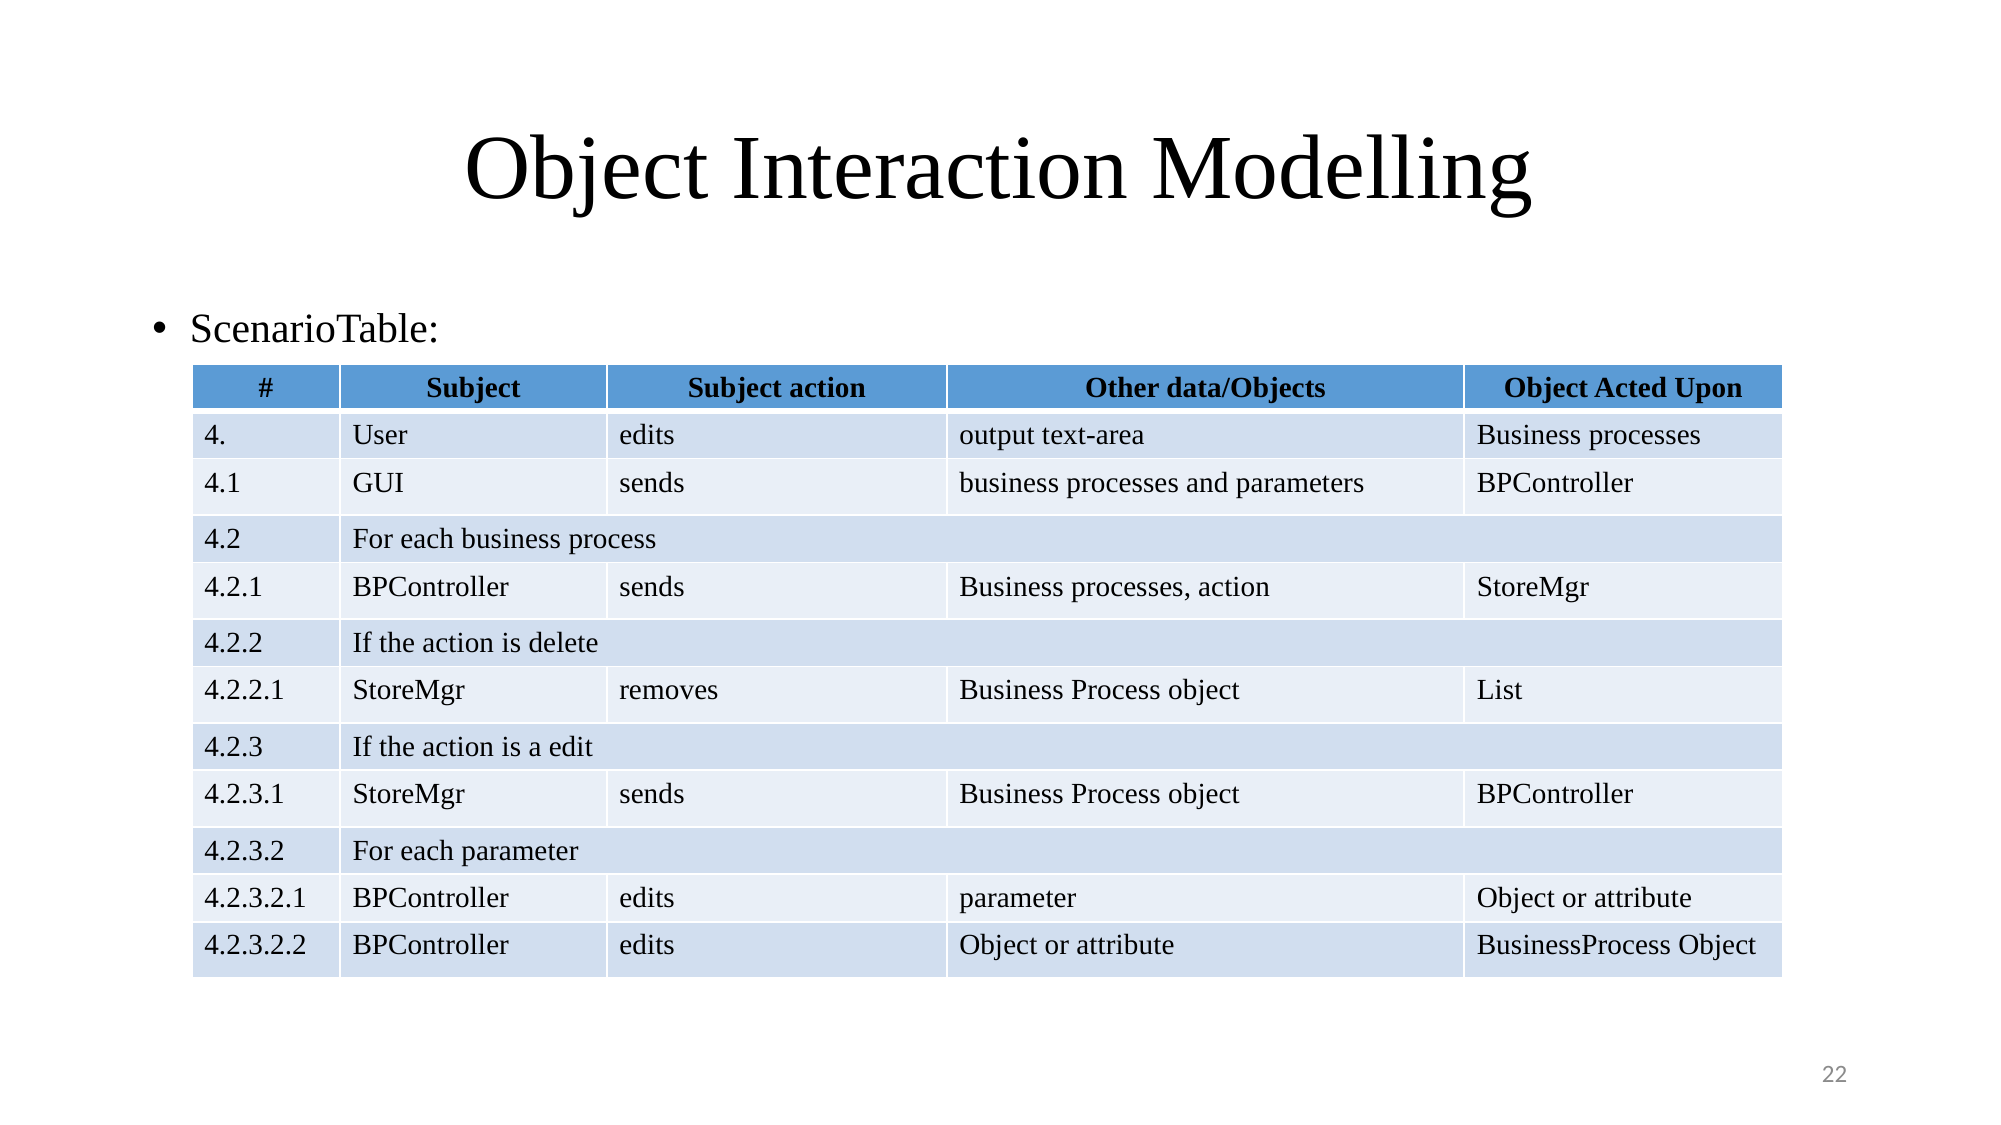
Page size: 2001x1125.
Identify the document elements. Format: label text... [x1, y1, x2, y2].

table_cell Object or attribute [1465, 875, 1782, 921]
table_cell 4.2 [193, 516, 339, 562]
slide_number 22 [1412, 1042, 1863, 1103]
table_cell 4. [193, 414, 339, 458]
table_cell Business Process object [948, 771, 1463, 826]
table_cell edits [608, 875, 946, 921]
table_cell GUI [341, 459, 606, 514]
table_cell BPController [341, 875, 606, 921]
table_cell StoreMgr [341, 667, 606, 722]
table_header Subject action [608, 365, 946, 408]
table_cell 4.1 [193, 459, 339, 514]
list ScenarioTable: [137, 299, 1863, 1014]
table_header Object Acted Upon [1465, 365, 1782, 408]
table_header # [193, 365, 339, 408]
table_cell For each parameter [341, 828, 1782, 873]
table_cell edits [608, 414, 946, 458]
table_cell Business processes, action [948, 563, 1463, 618]
table_cell For each business process [341, 516, 1782, 562]
table_cell sends [608, 771, 946, 826]
table_cell If the action is delete [341, 620, 1782, 666]
table_cell 4.2.3.2.2 [193, 923, 339, 977]
table_cell List [1465, 667, 1782, 722]
table_cell StoreMgr [1465, 563, 1782, 618]
table_header Subject [341, 365, 606, 408]
table_cell output text-area [948, 414, 1463, 458]
table_cell BPController [341, 563, 606, 618]
table_cell StoreMgr [341, 771, 606, 826]
table_cell BusinessProcess Object [1465, 923, 1782, 977]
table_cell 4.2.3.2 [193, 828, 339, 873]
table_cell business processes and parameters [948, 459, 1463, 514]
table_cell edits [608, 923, 946, 977]
table_cell BPController [1465, 459, 1782, 514]
table_cell removes [608, 667, 946, 722]
table_cell Object or attribute [948, 923, 1463, 977]
title Object Interaction Modelling [137, 59, 1863, 278]
table_cell sends [608, 563, 946, 618]
table_cell 4.2.3.2.1 [193, 875, 339, 921]
table_cell 4.2.2.1 [193, 667, 339, 722]
table_cell parameter [948, 875, 1463, 921]
table_cell 4.2.2 [193, 620, 339, 666]
table_cell Business processes [1465, 414, 1782, 458]
table_cell 4.2.1 [193, 563, 339, 618]
table_cell If the action is a edit [341, 724, 1782, 769]
table_cell User [341, 414, 606, 458]
table_cell 4.2.3.1 [193, 771, 339, 826]
table_header Other data/Objects [948, 365, 1463, 408]
table_cell 4.2.3 [193, 724, 339, 769]
table_cell Business Process object [948, 667, 1463, 722]
table_cell sends [608, 459, 946, 514]
table_cell BPController [341, 923, 606, 977]
table_cell BPController [1465, 771, 1782, 826]
